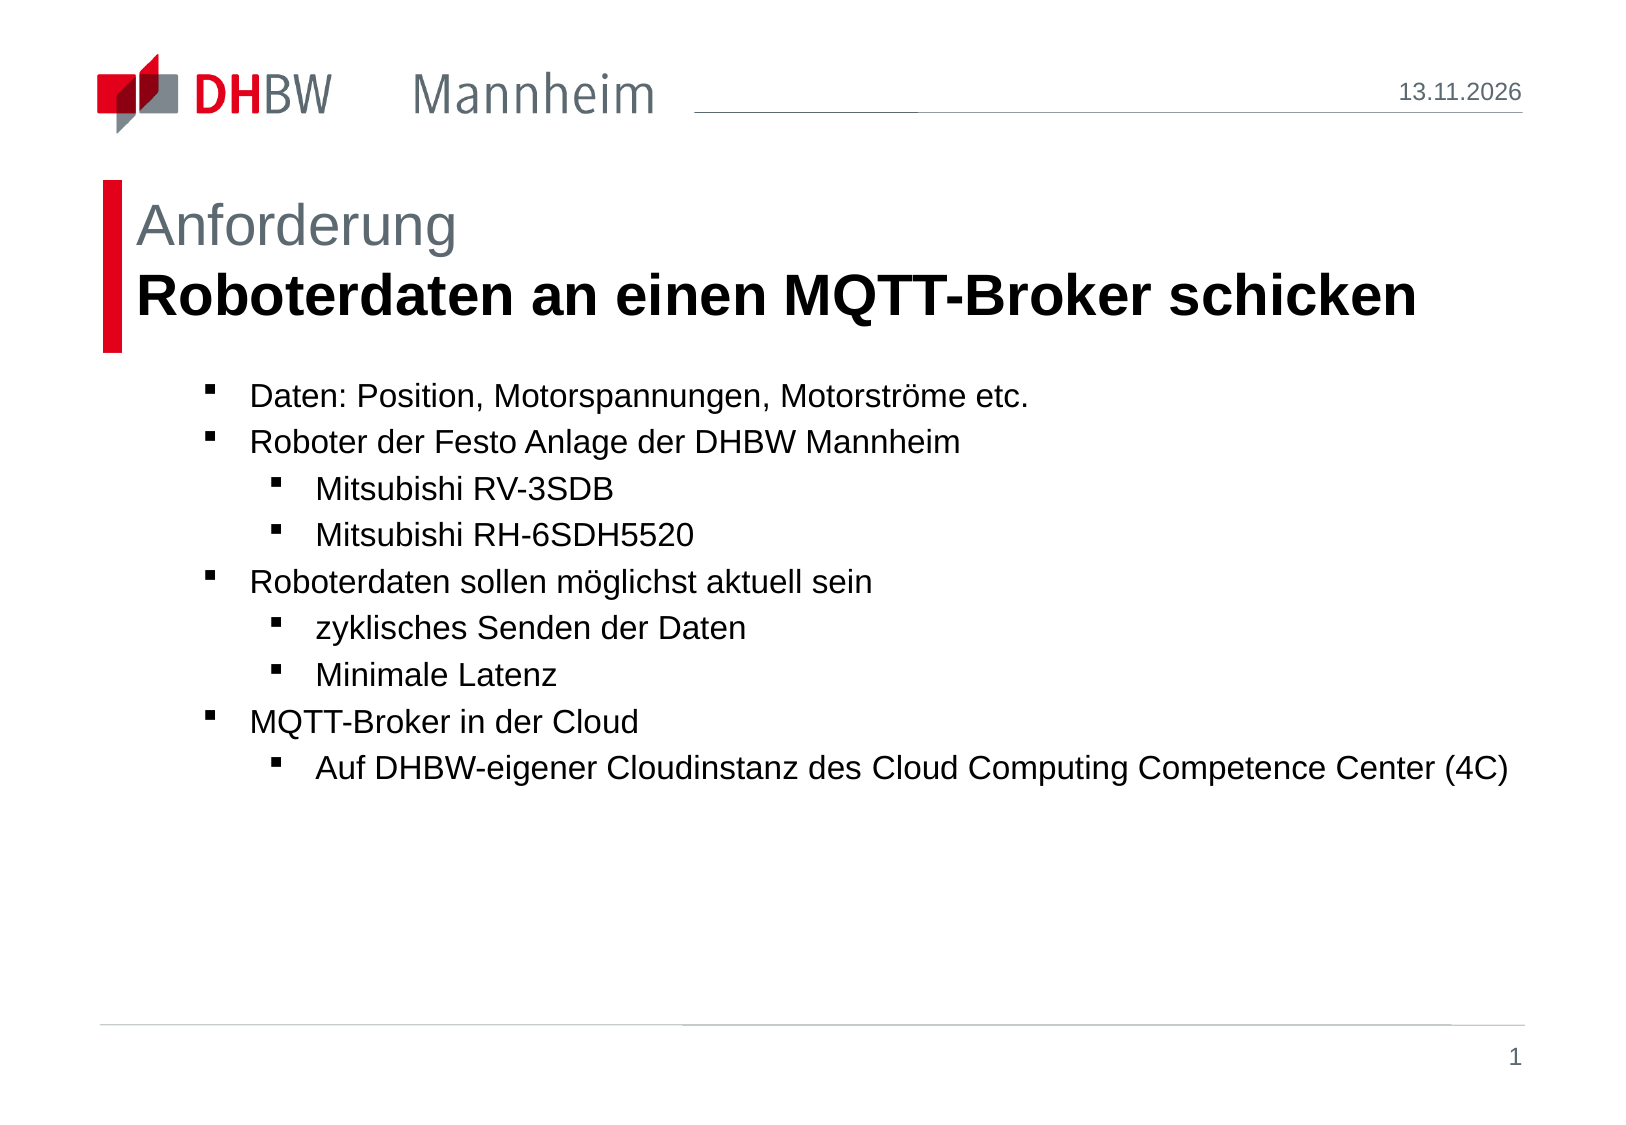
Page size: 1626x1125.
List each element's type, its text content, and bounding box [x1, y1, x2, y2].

picture [91, 45, 660, 138]
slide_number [1214, 67, 1538, 143]
list Daten: Position, Motorspannungen, Motorströme etc. Roboter der Festo Anlage der DHBW Mannheim Mitsubishi RV-3SDB Mitsubishi RH-6SDH5520 Roboterdaten sollen möglichst aktuell sein zyklisches Senden der Daten Minimale Latenz MQTT-Broker in der Cloud Auf DHBW-eigener Cloudinstanz des Cloud Computing Competence Center (4C) [122, 366, 1569, 858]
text_box Anforderung Roboterdaten an einen MQTT-Broker schicken [121, 179, 1522, 362]
slide_number 1 [1387, 1033, 1538, 1108]
picture [103, 180, 122, 353]
